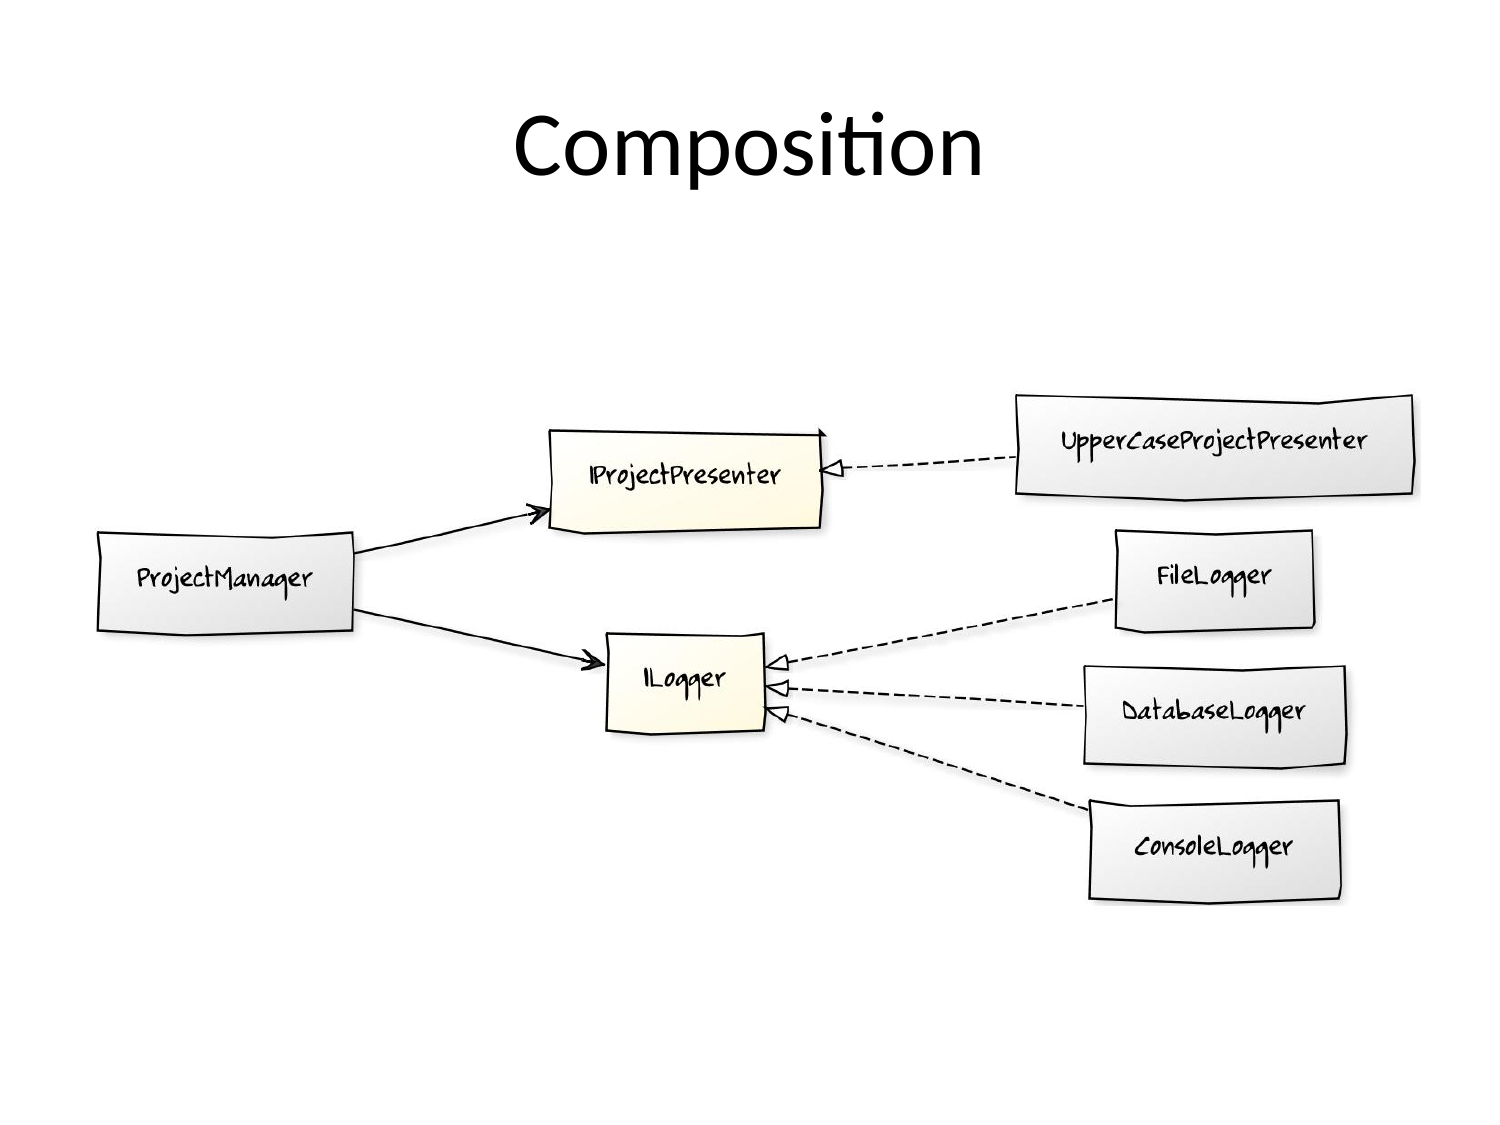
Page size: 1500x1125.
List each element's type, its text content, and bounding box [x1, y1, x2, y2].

title Composition [75, 45, 1425, 233]
picture [87, 387, 1421, 906]
